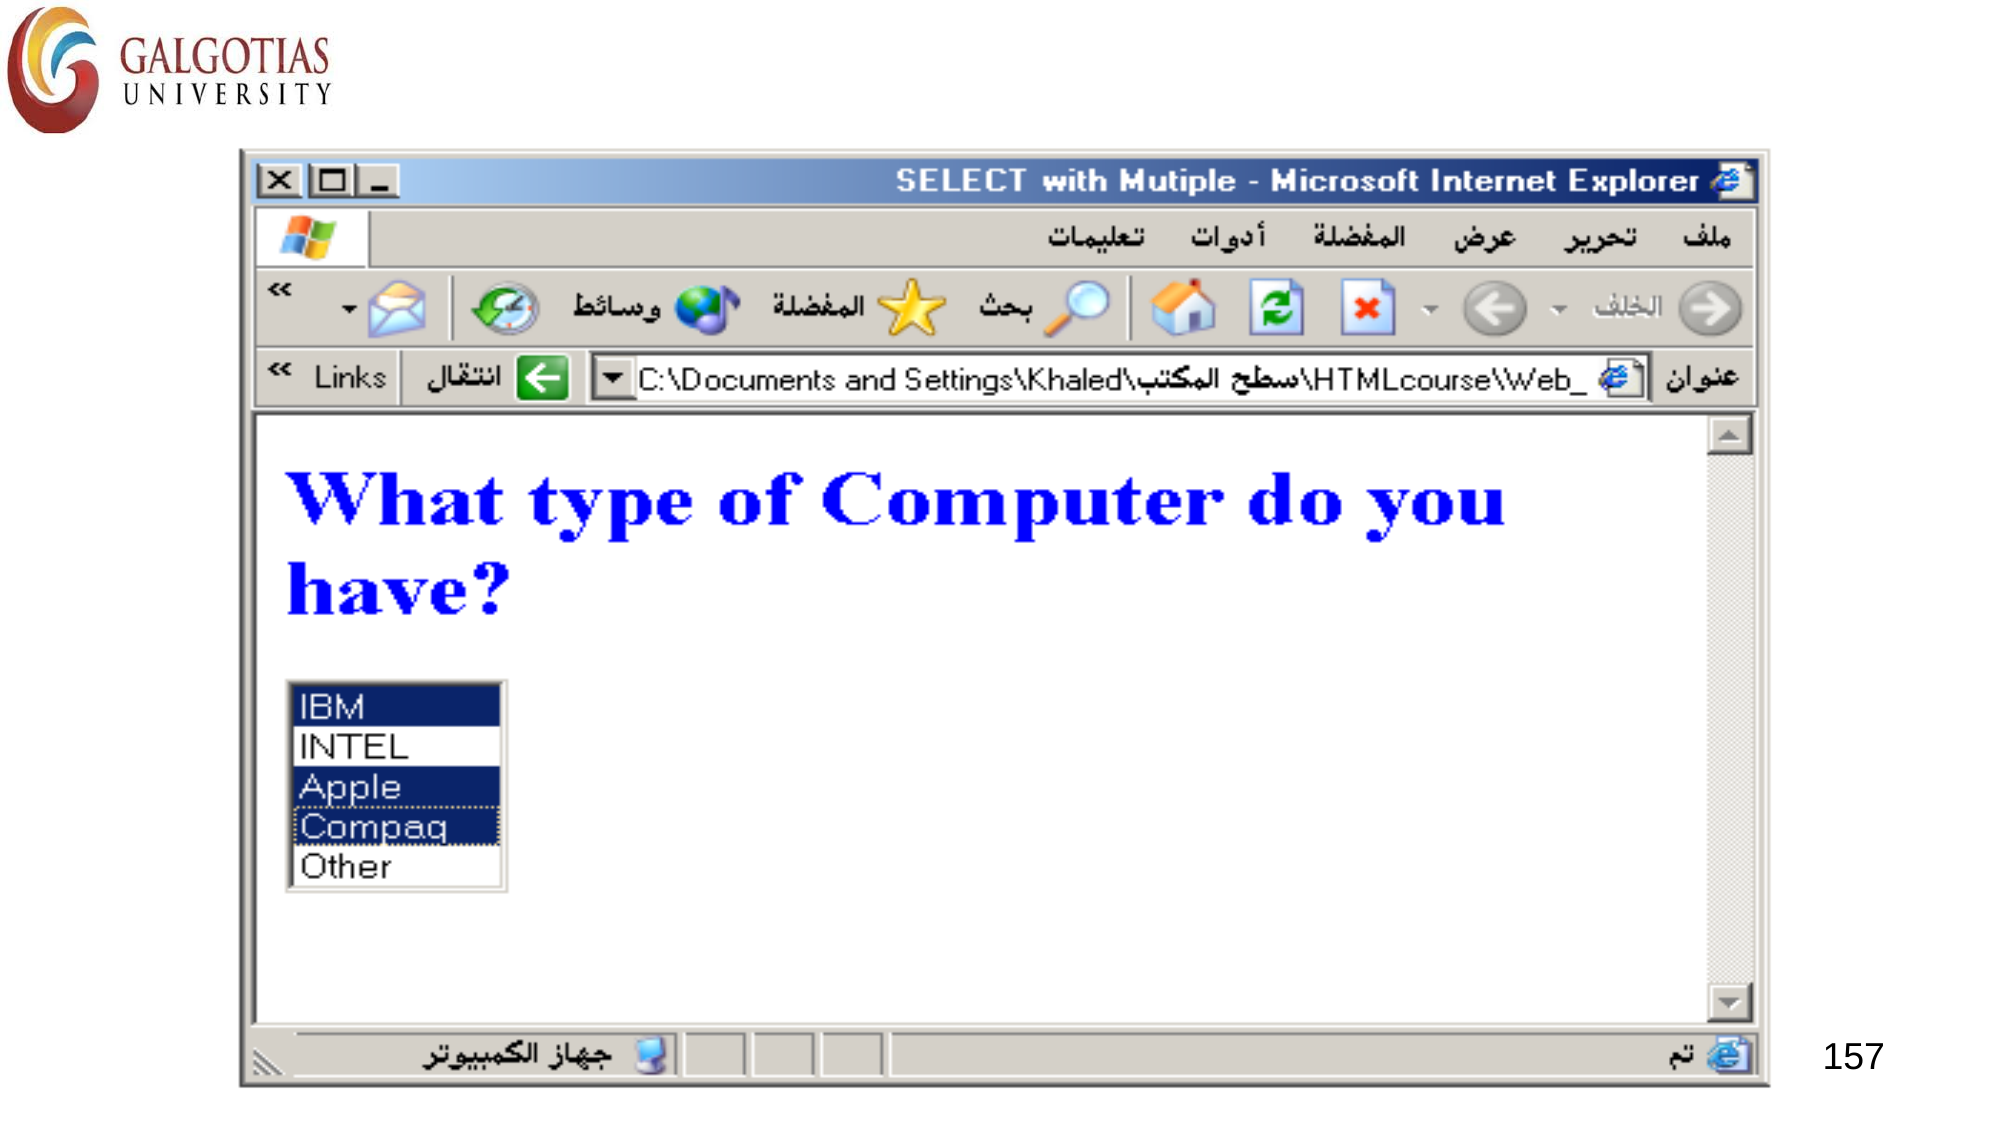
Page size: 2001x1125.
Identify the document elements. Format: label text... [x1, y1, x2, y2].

picture [0, 0, 1794, 1103]
slide_number 157 [1794, 1024, 1900, 1103]
